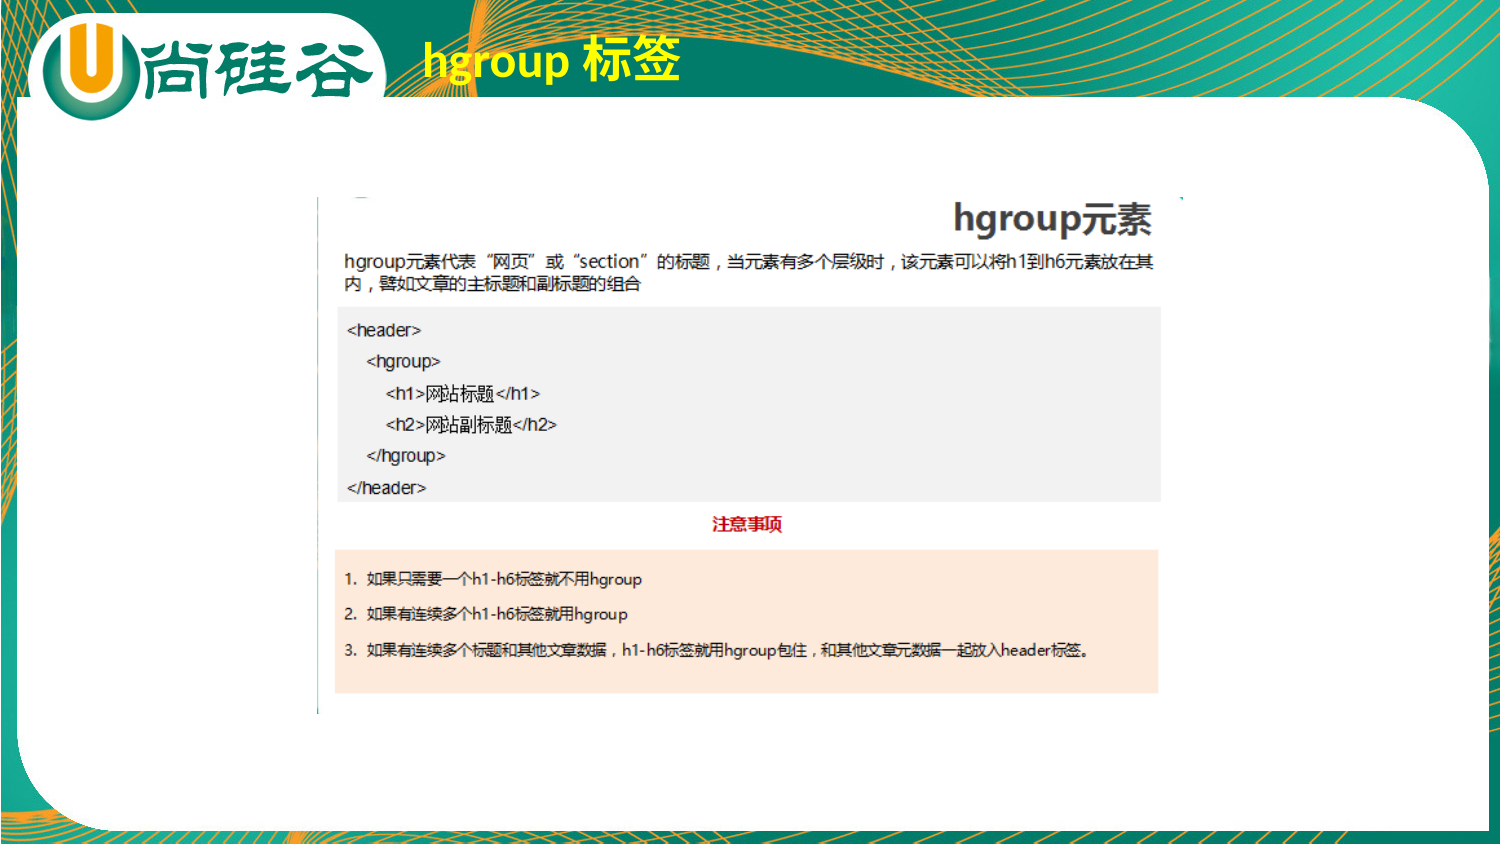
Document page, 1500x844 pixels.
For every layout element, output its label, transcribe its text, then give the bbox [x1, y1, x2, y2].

text_box hgroup标签 [407, 20, 1412, 95]
picture [0, 0, 1500, 844]
